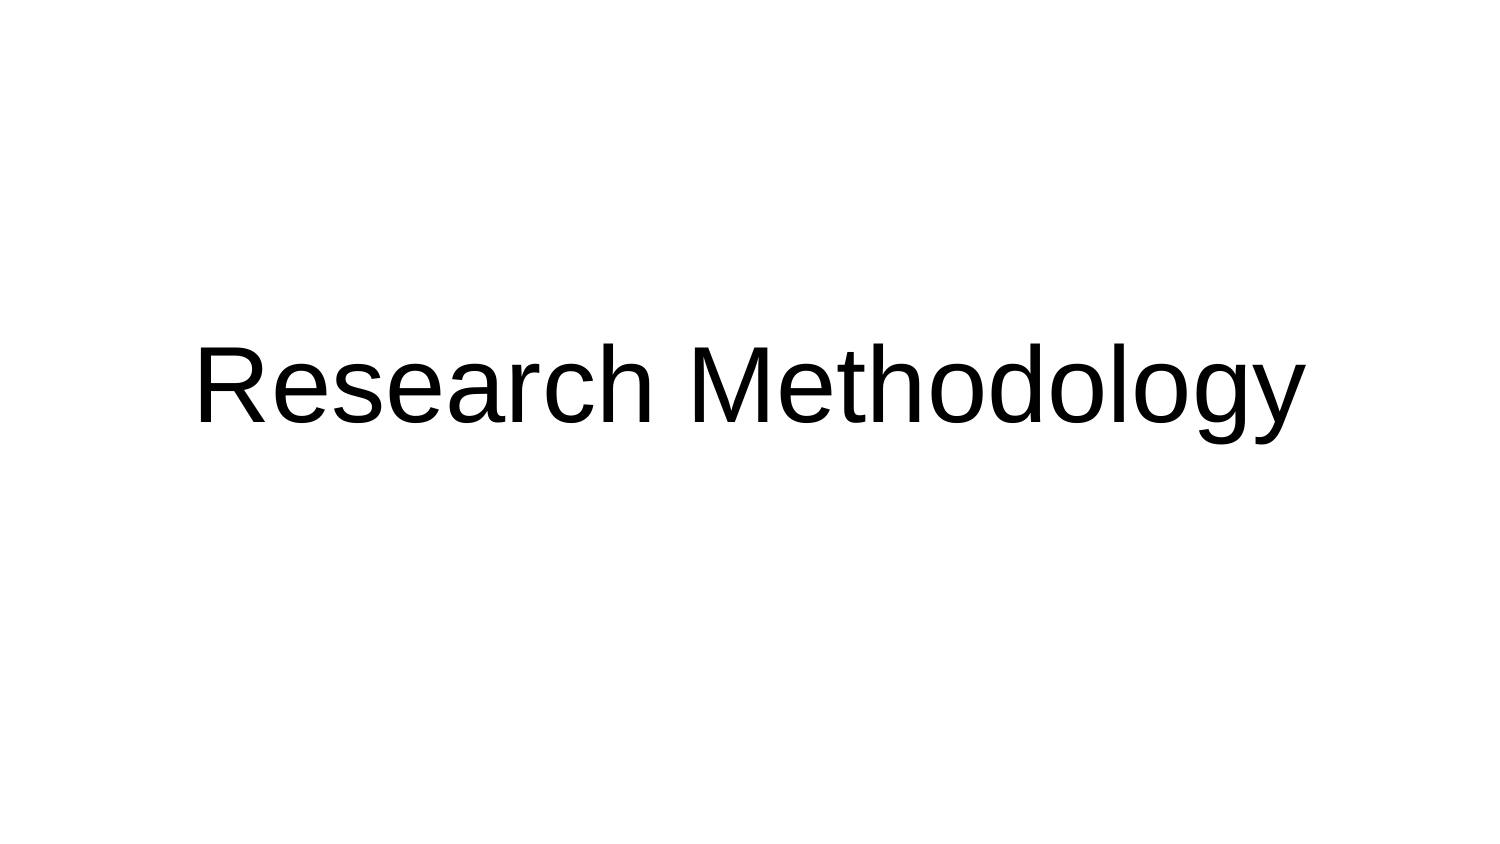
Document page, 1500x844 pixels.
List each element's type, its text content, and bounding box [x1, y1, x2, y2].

title Research Methodology [51, 122, 1449, 459]
